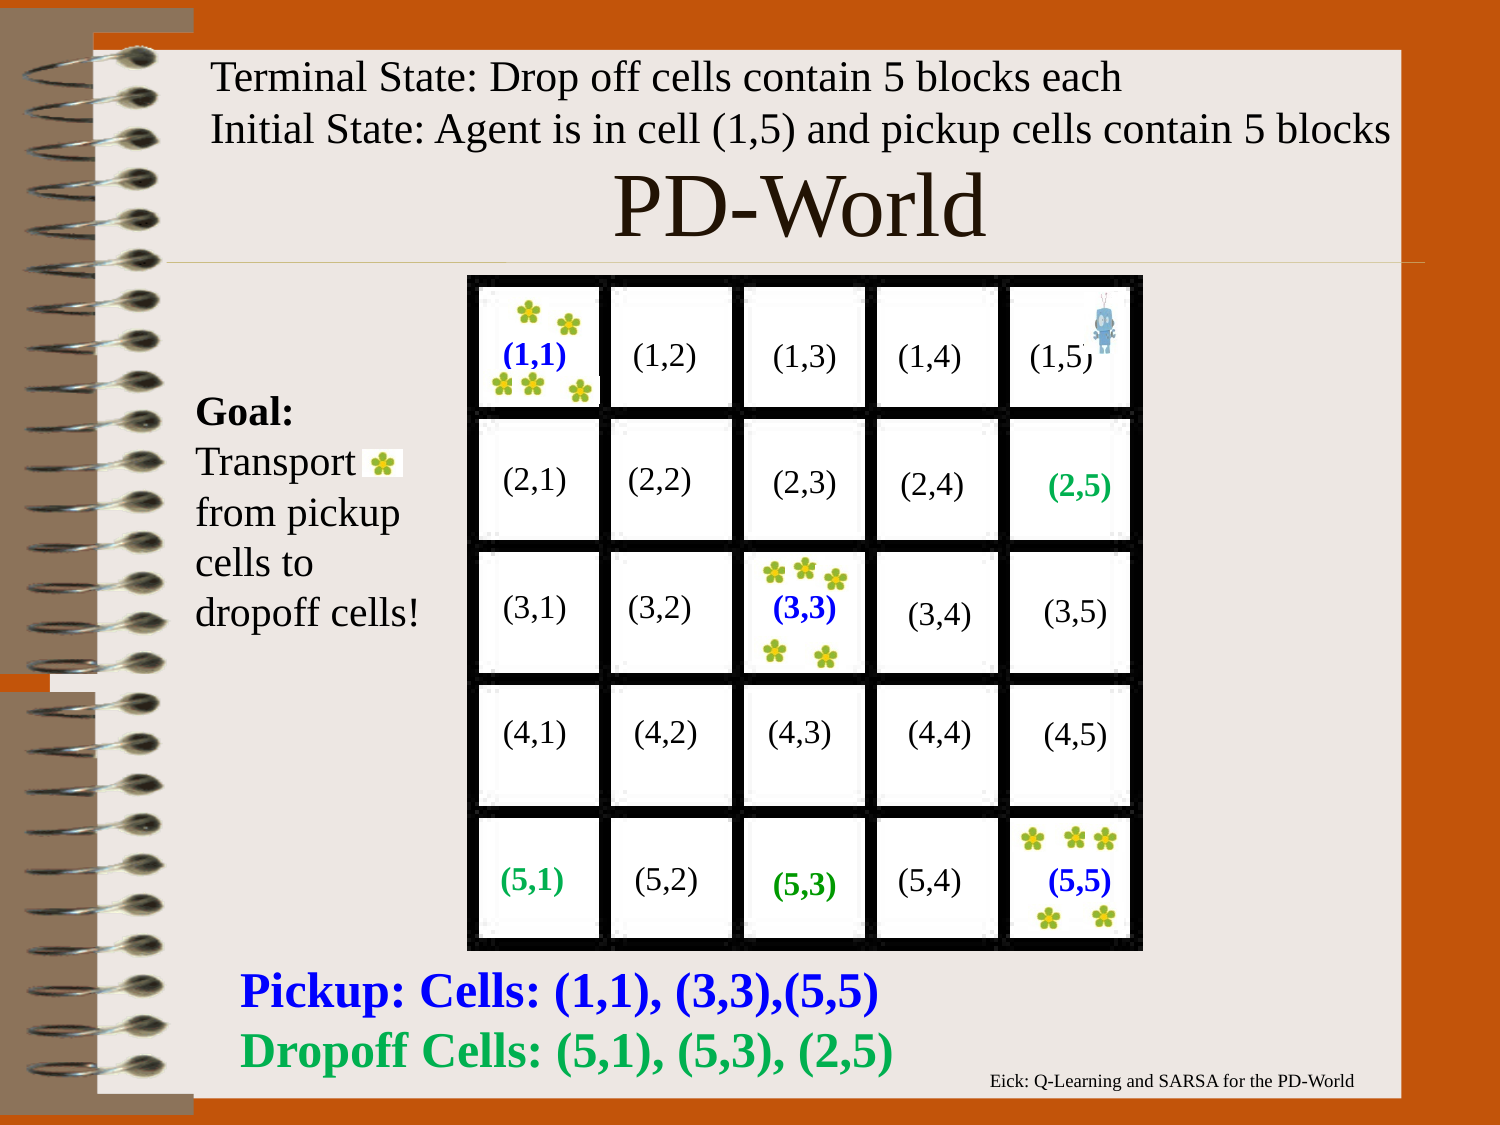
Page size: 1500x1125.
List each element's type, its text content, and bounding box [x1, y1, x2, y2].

picture [467, 275, 1143, 951]
picture [0, 692, 194, 1115]
picture [362, 449, 403, 477]
text_box Terminal State: Drop off cells contain 5 blocks each Initial State: Agent is in cell (1,5) and pickup cells contain 5 blocks [195, 40, 1413, 161]
text_box Goal: Transport from pickup cells to dropoff cells! [180, 376, 436, 642]
picture [0, 8, 194, 674]
title PD-World [174, 125, 1425, 275]
text_box Pickup: Cells: (1,1), (3,3),(5,5) Dropoff Cells: (5,1), (5,3), (2,5) [225, 950, 909, 1086]
